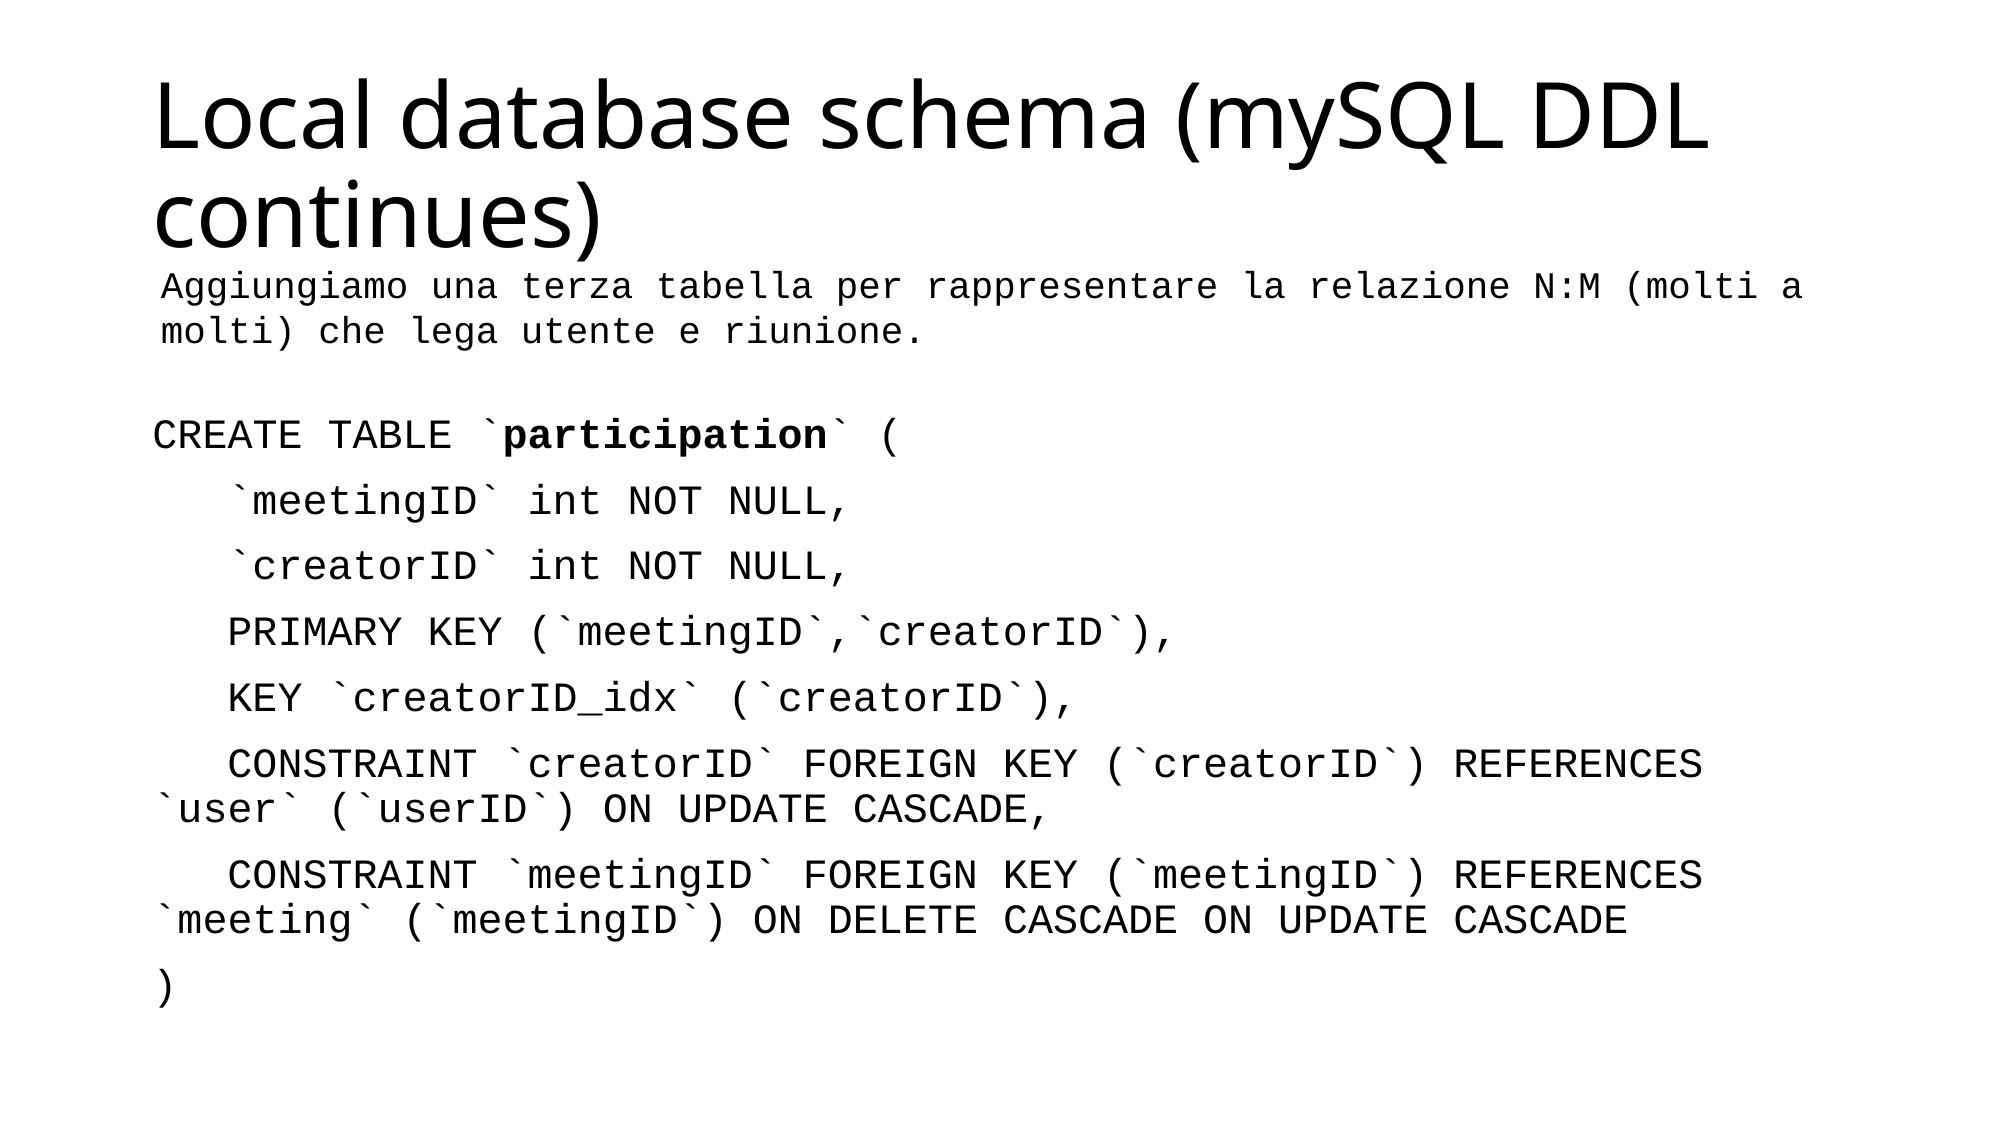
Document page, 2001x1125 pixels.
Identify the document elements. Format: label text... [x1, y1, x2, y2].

list CREATE TABLE `participation` ( `meetingID` int NOT NULL, `creatorID` int NOT NULL, PRIMARY KEY (`meetingID`,`creatorID`), KEY `creatorID_idx` (`creatorID`), CONSTRAINT `creatorID` FOREIGN KEY (`creatorID`) REFERENCES `user` (`userID`) ON UPDATE CASCADE, CONSTRAINT `meetingID` FOREIGN KEY (`meetingID`) REFERENCES `meeting` (`meetingID`) ON DELETE CASCADE ON UPDATE CASCADE ) [137, 404, 1863, 1125]
title Local database schema (mySQL DDL continues) [137, 59, 1929, 278]
text_box Aggiungiamo una terza tabella per rappresentare la relazione N:M (molti a molti) che lega utente e riunione. [146, 253, 1854, 403]
